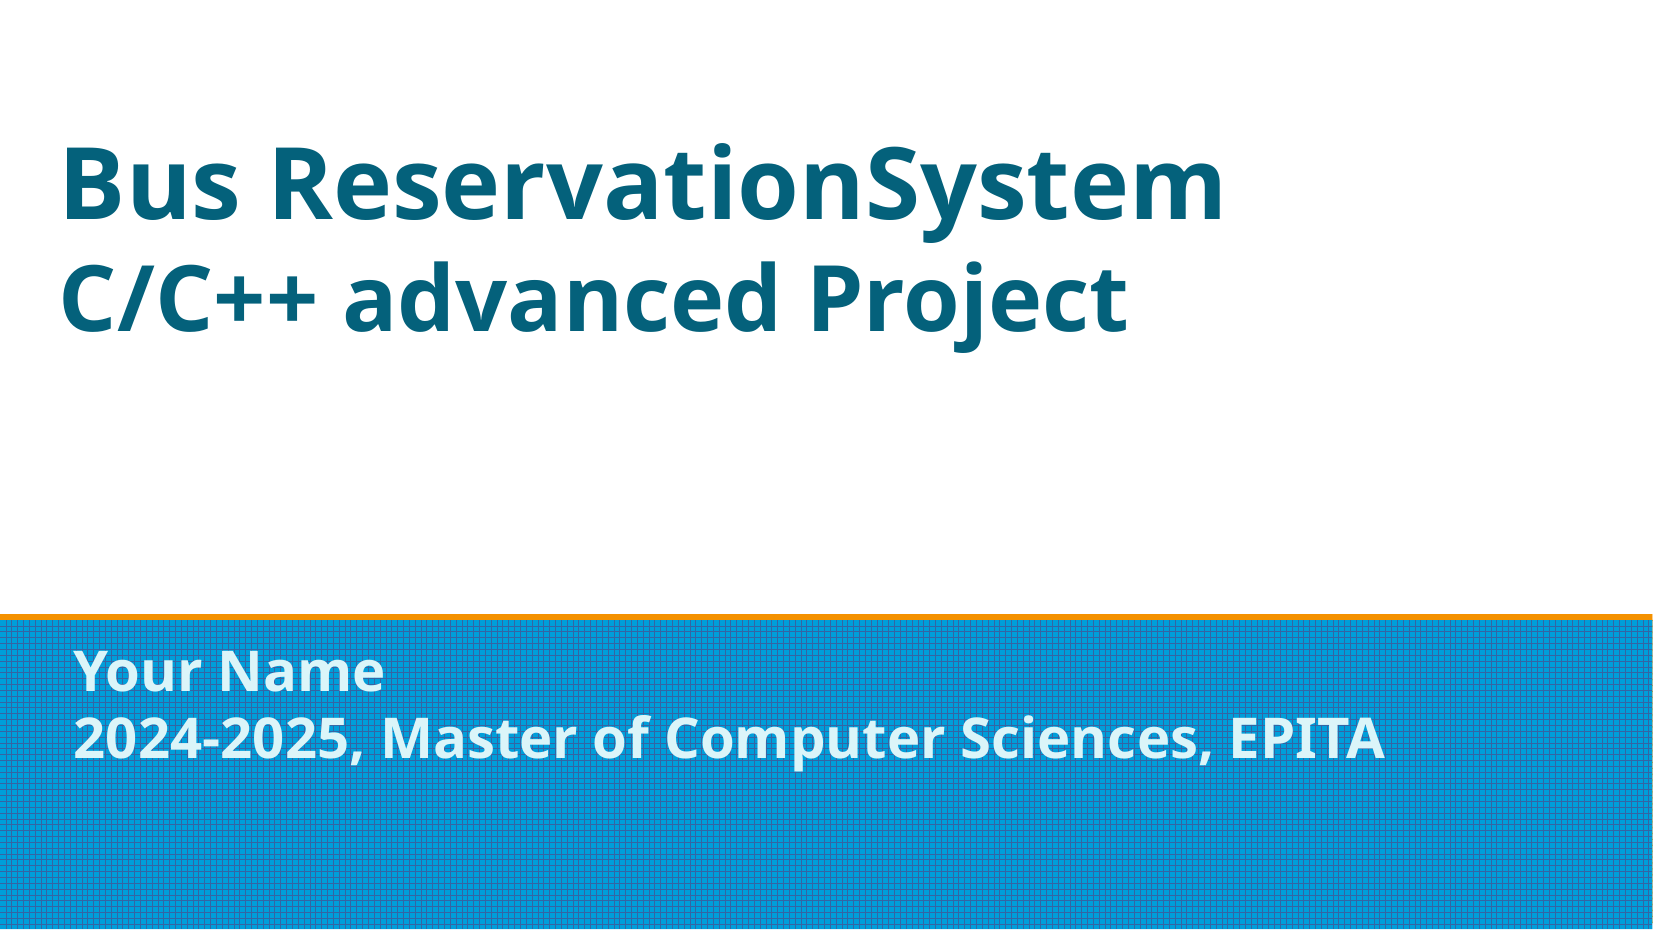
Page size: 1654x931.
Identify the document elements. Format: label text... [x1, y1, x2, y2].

picture [0, 0, 1654, 931]
title Bus ReservationSystem C/C++ advanced Project [59, 44, 1565, 575]
subtitle Your Name 2024-2025, Master of Computer Sciences, EPITA [73, 634, 1550, 826]
